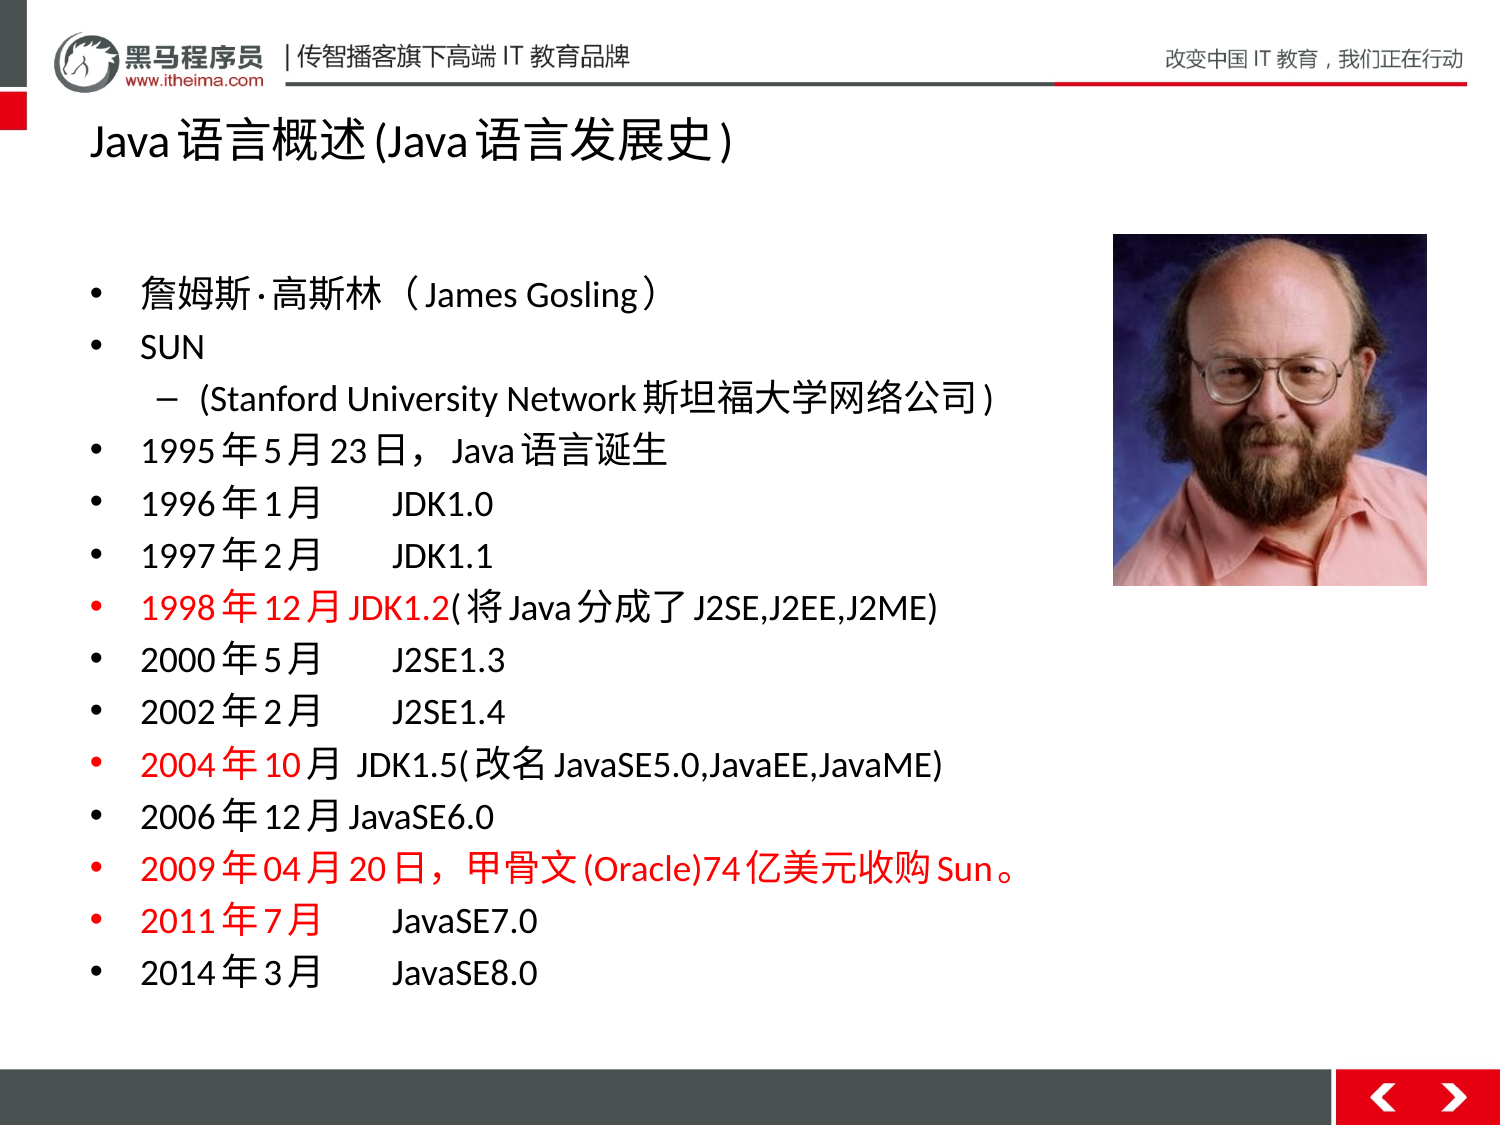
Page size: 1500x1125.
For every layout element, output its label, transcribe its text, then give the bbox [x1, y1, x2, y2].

picture [0, 0, 1500, 1125]
title Java语言概述(Java语言发展史) [75, 45, 1425, 233]
list 詹姆斯·高斯林（James Gosling） SUN (Stanford University Network斯坦福大学网络公司) 1995年5月23日，Java语言诞生 1996年1月 JDK1.0 1997年2月 JDK1.1 1998年12月JDK1.2(将Java分成了J2SE,J2EE,J2ME) 2000年5月 J2SE1.3 2002年2月 J2SE1.4 2004年10月 JDK1.5(改名JavaSE5.0,JavaEE,JavaME) 2006年12月JavaSE6.0 2009年04月20日，甲骨文(Oracle)74亿美元收购Sun。 2011年7月 JavaSE7.0 2014年3月 JavaSE8.0 [75, 262, 1442, 1005]
